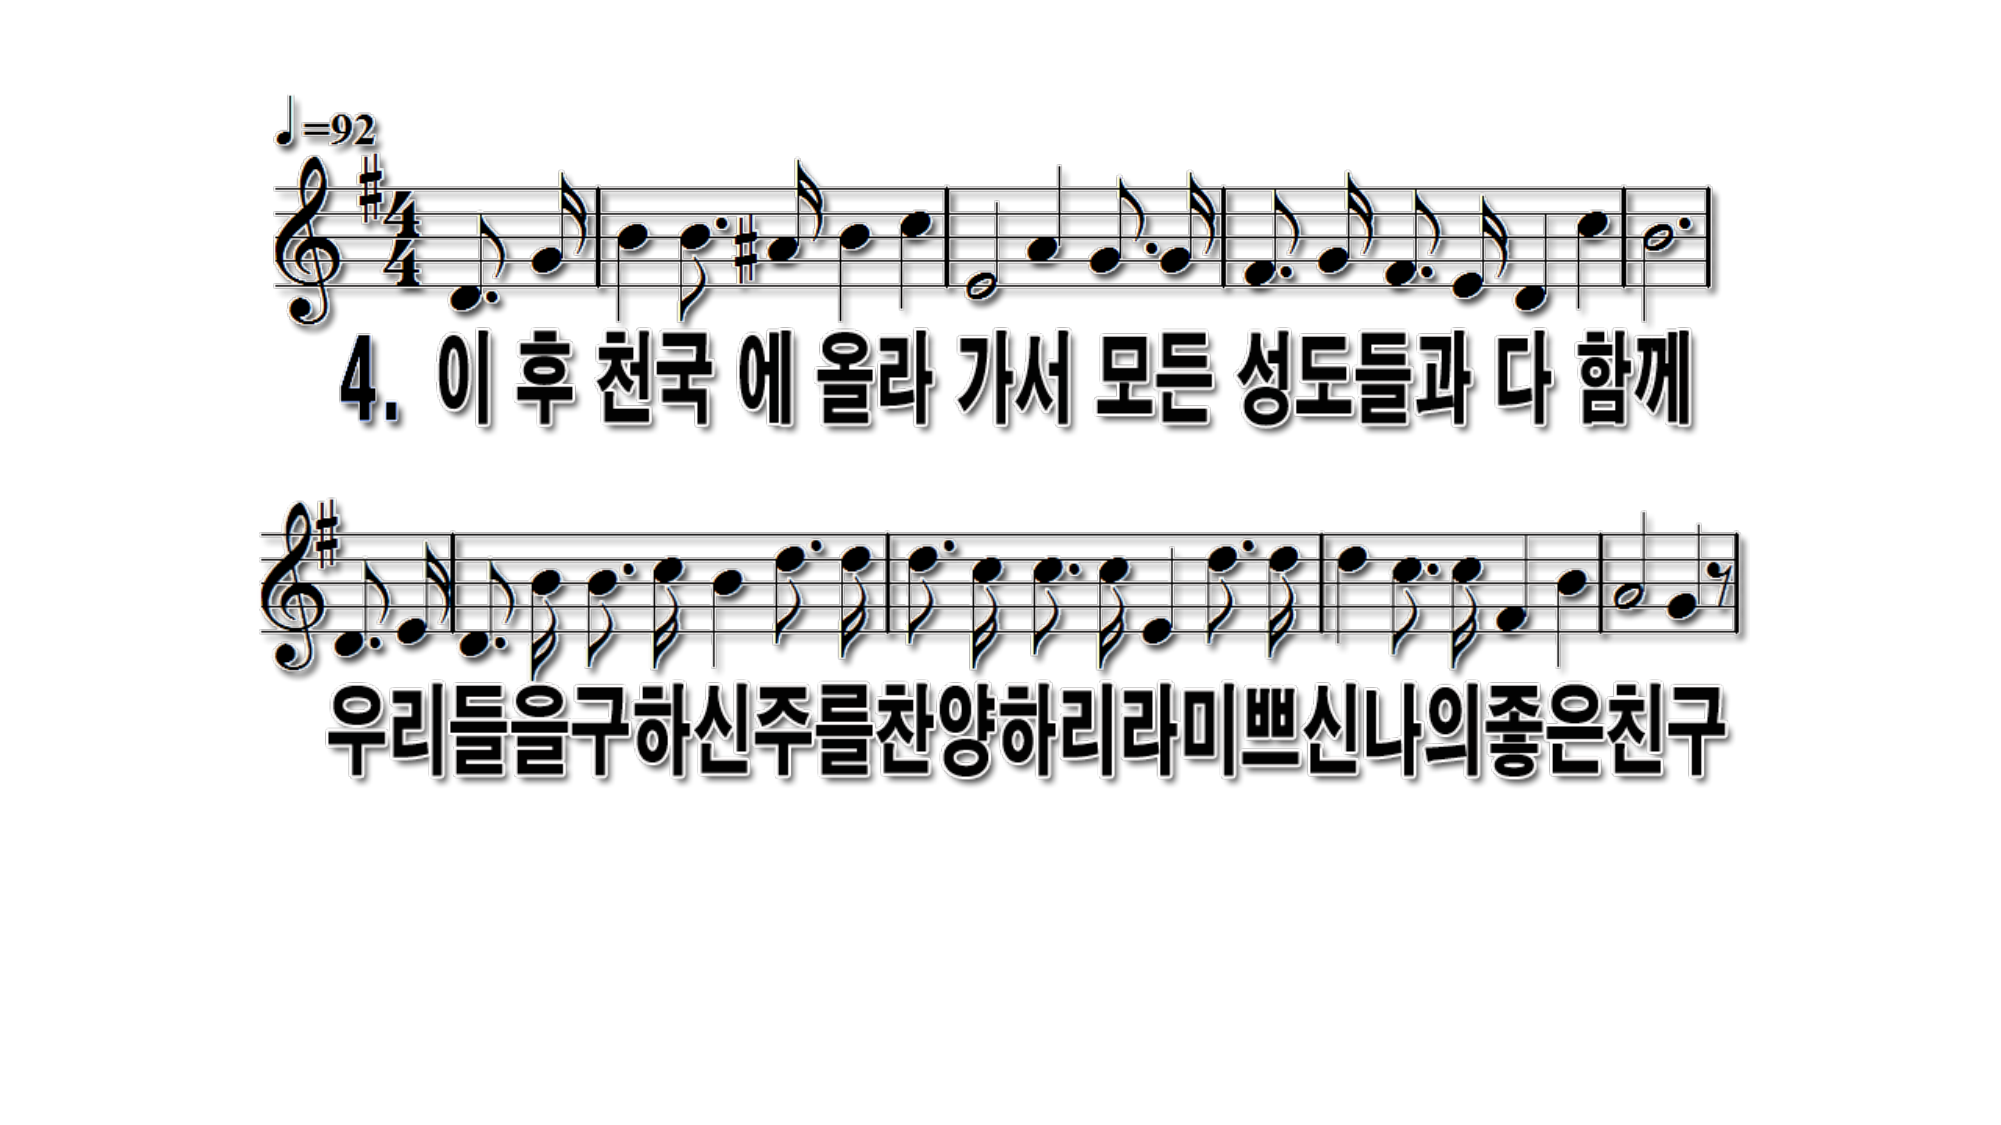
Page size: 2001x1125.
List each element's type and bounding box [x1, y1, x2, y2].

picture [249, 0, 1750, 938]
